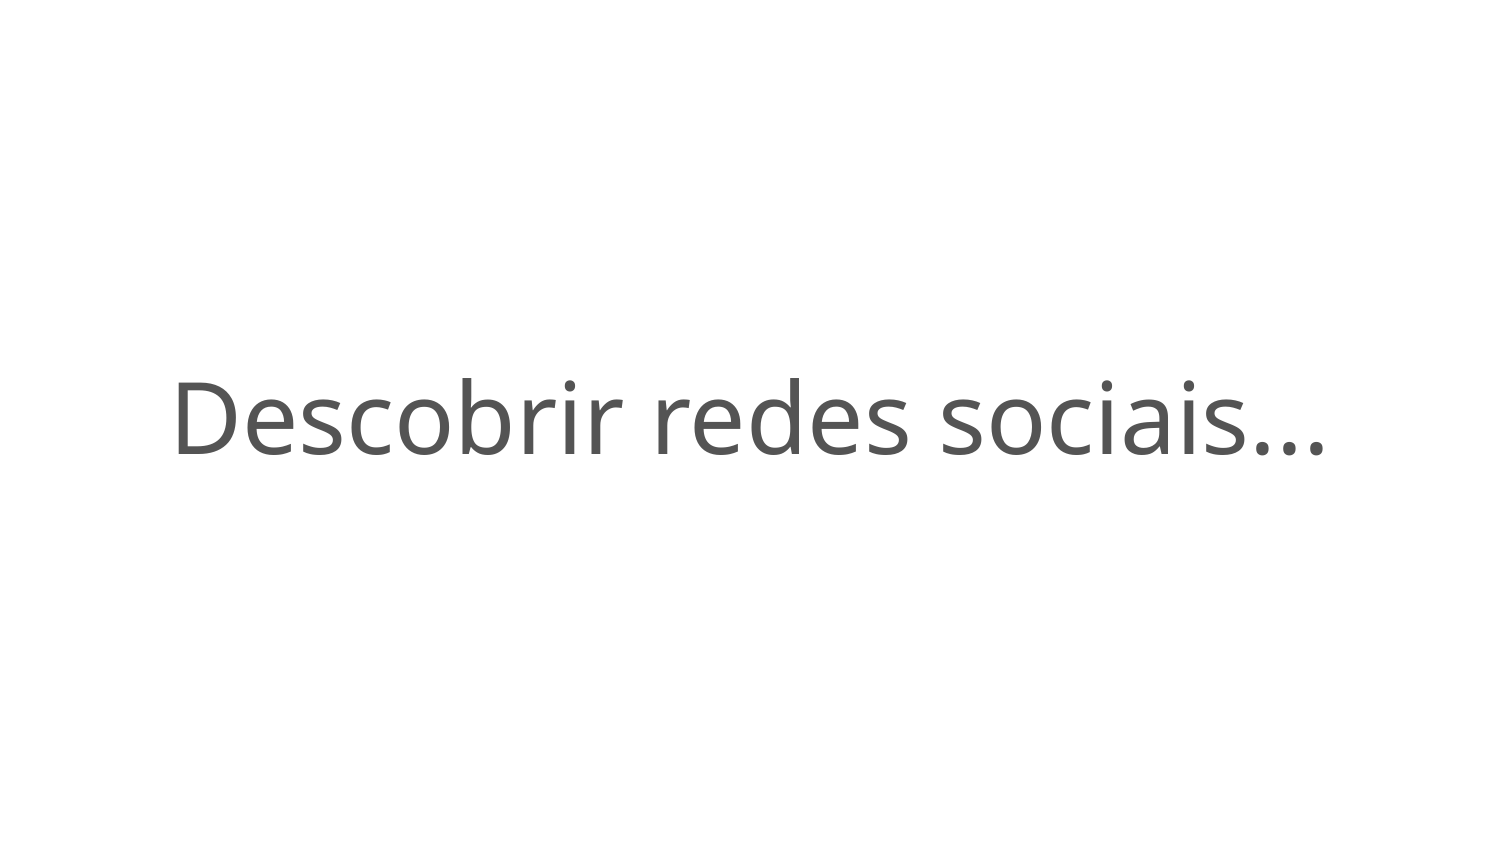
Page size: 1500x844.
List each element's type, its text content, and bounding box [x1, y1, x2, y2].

title Descobrir redes sociais... [0, 221, 1500, 623]
